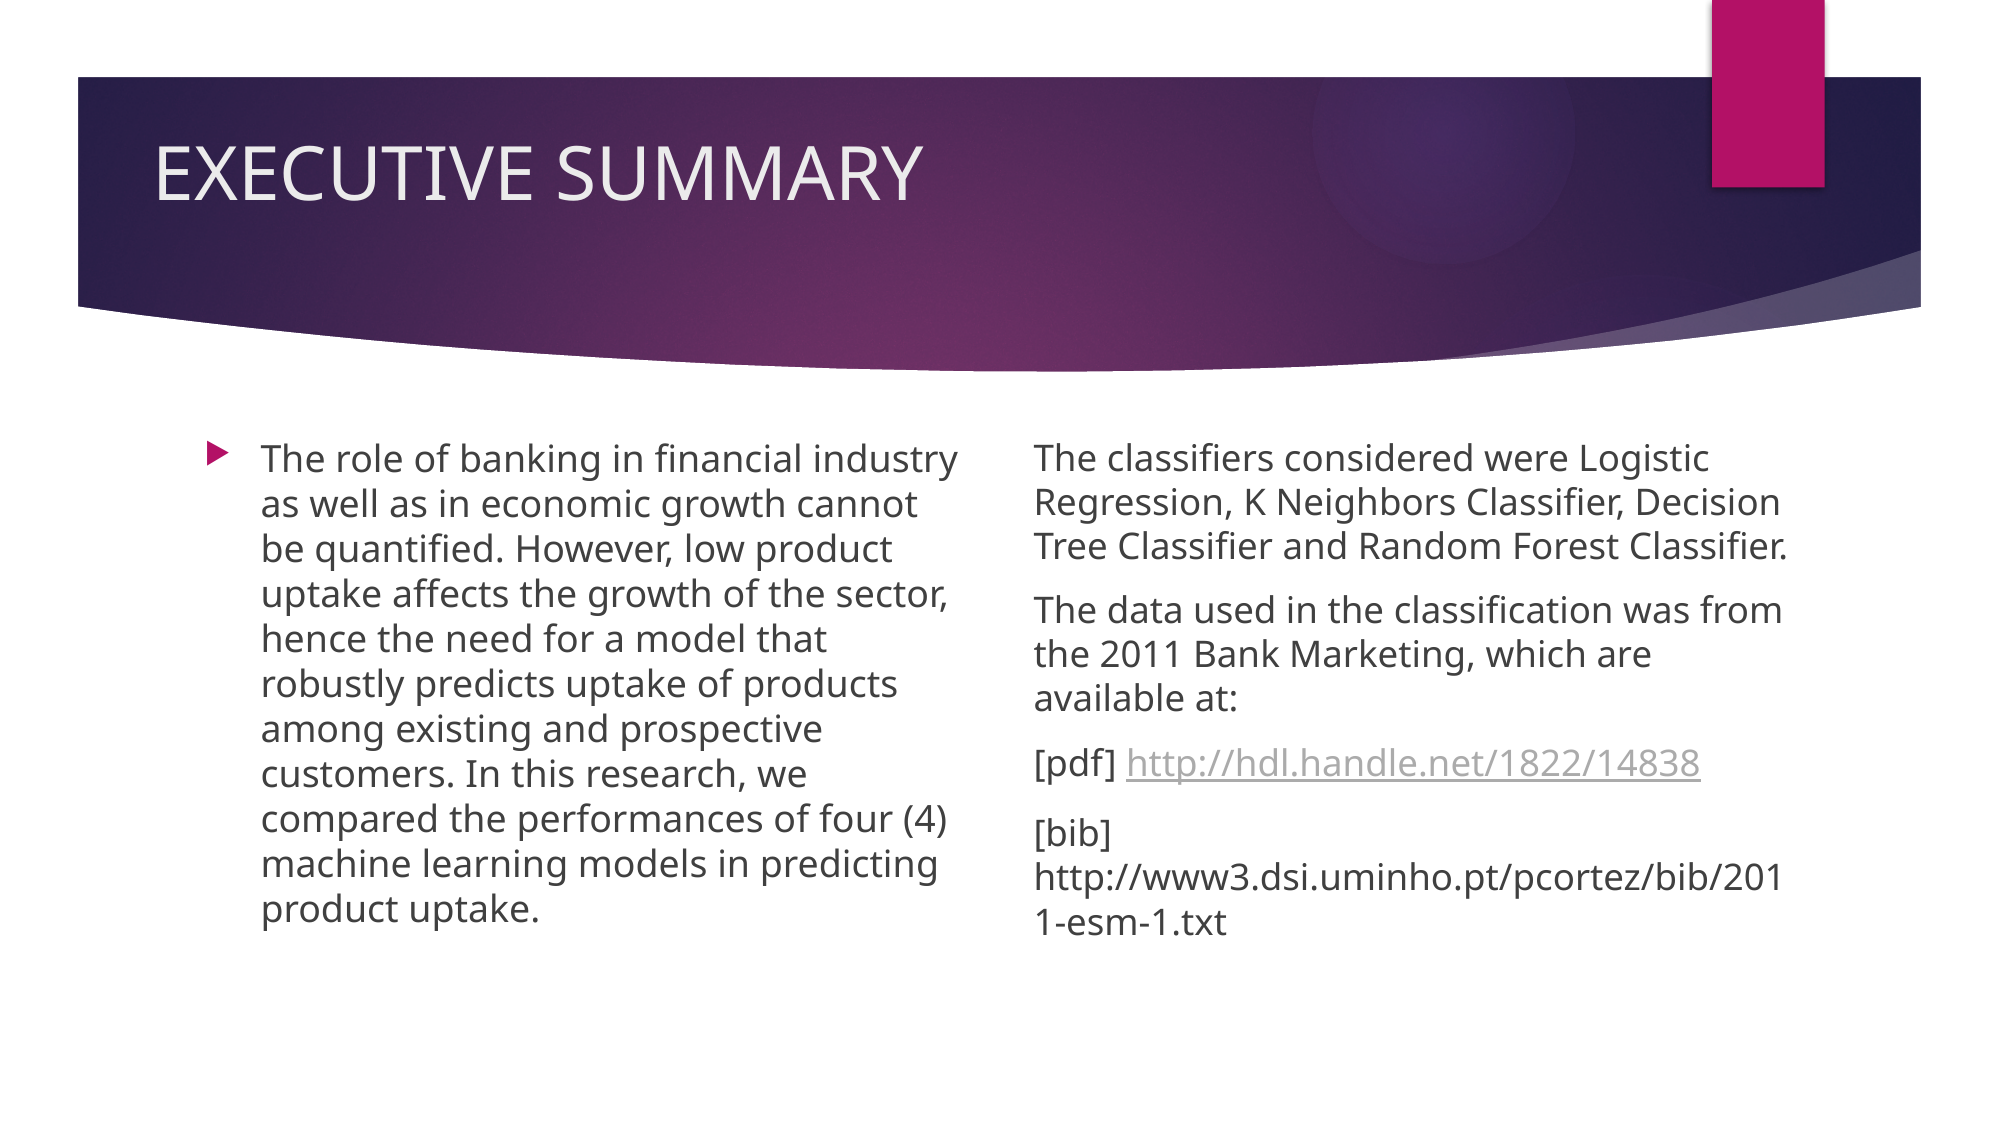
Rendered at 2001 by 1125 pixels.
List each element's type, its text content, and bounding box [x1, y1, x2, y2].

list The classifiers considered were Logistic Regression, K Neighbors Classifier, Decision Tree Classifier and Random Forest Classifier. The data used in the classification was from the 2011 Bank Marketing, which are available at: [pdf] http://hdl.handle.net/1822/14838 [bib] http://www3.dsi.uminho.pt/pcortez/bib/2011-esm-1.txt [1018, 427, 1810, 988]
list The role of banking in financial industry as well as in economic growth cannot be quantified. However, low product uptake affects the growth of the sector, hence the need for a model that robustly predicts uptake of products among existing and prospective customers. In this research, we compared the performances of four (4) machine learning models in predicting product uptake. [189, 427, 981, 988]
title EXECUTIVE SUMMARY [137, 62, 1863, 280]
